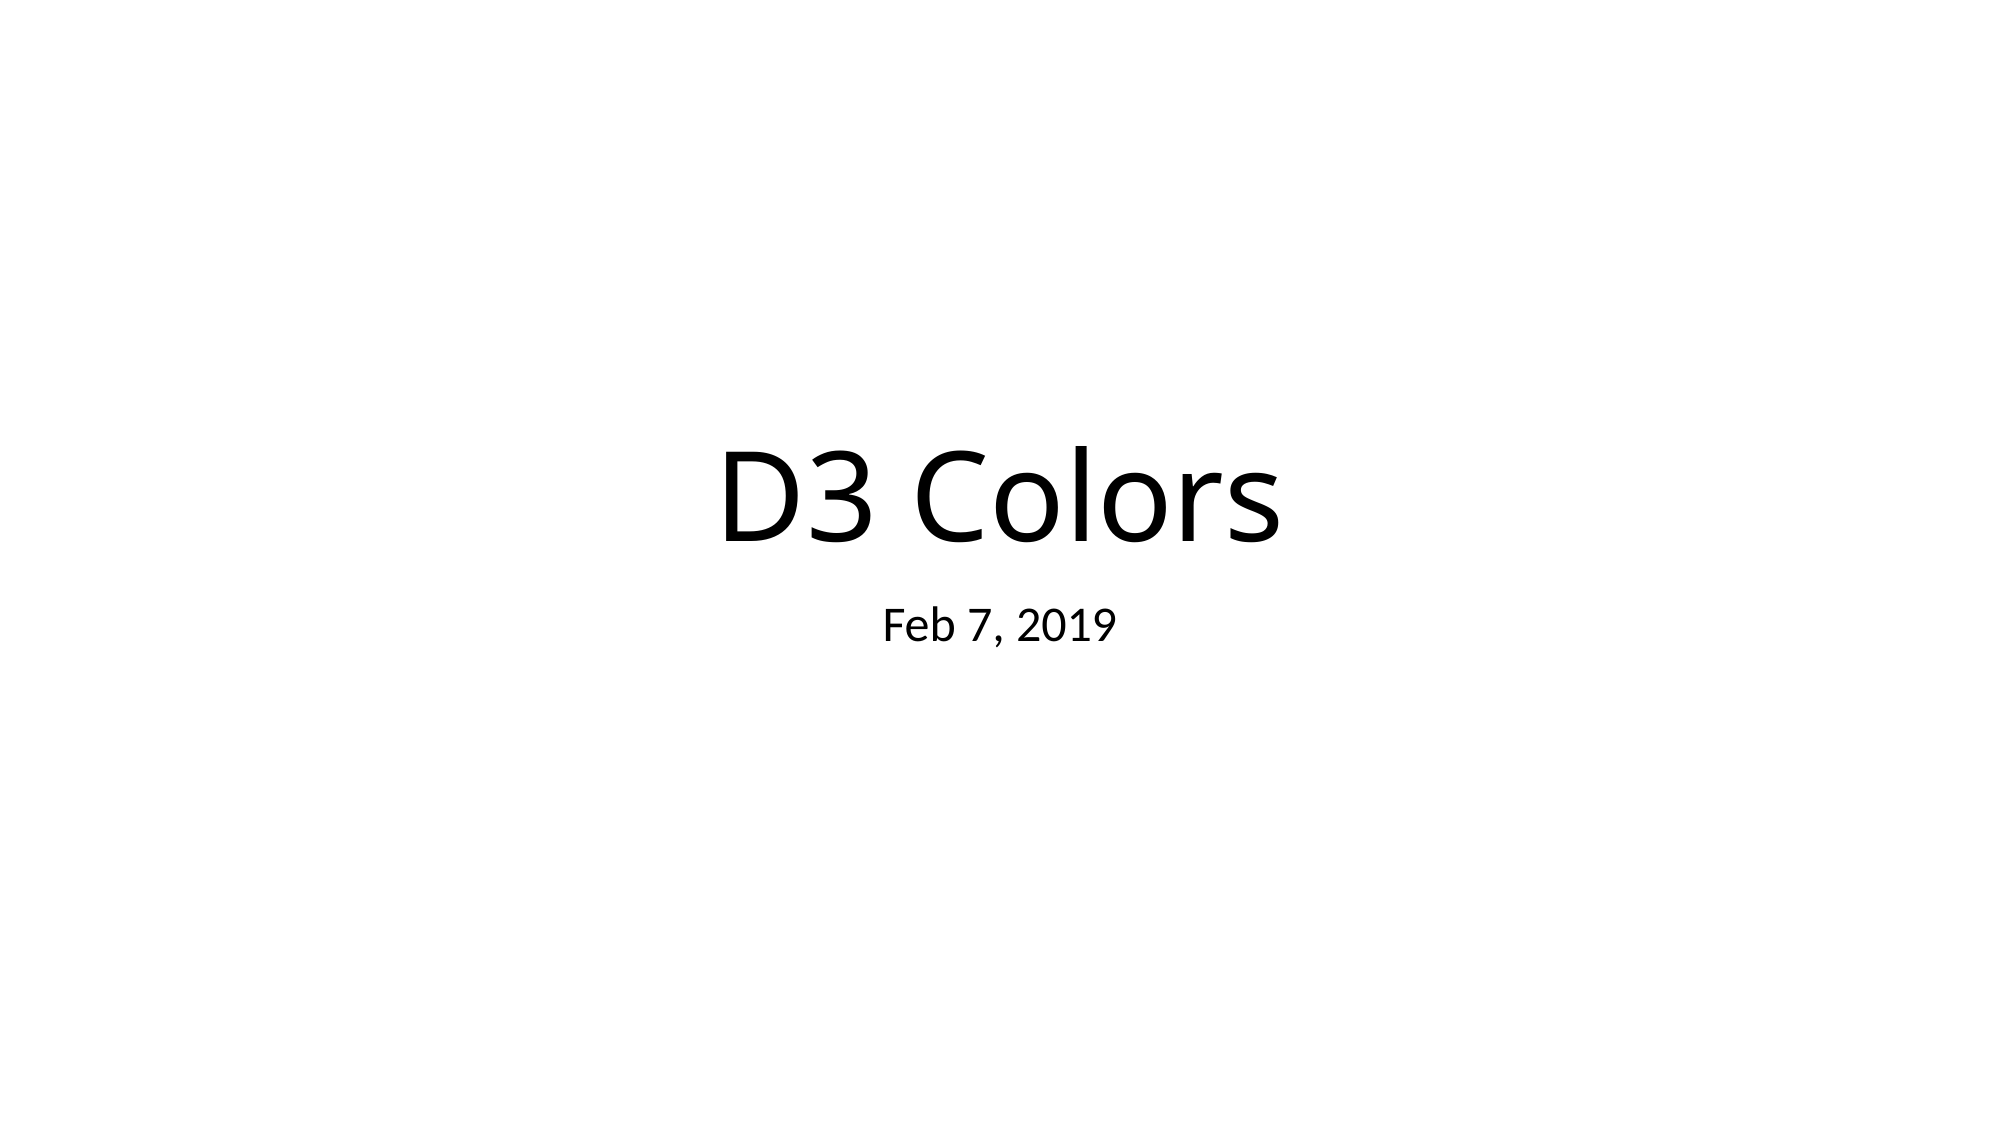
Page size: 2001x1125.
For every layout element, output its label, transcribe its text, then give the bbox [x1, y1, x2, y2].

title D3 Colors [249, 184, 1750, 576]
subtitle Feb 7, 2019 [249, 590, 1750, 863]
